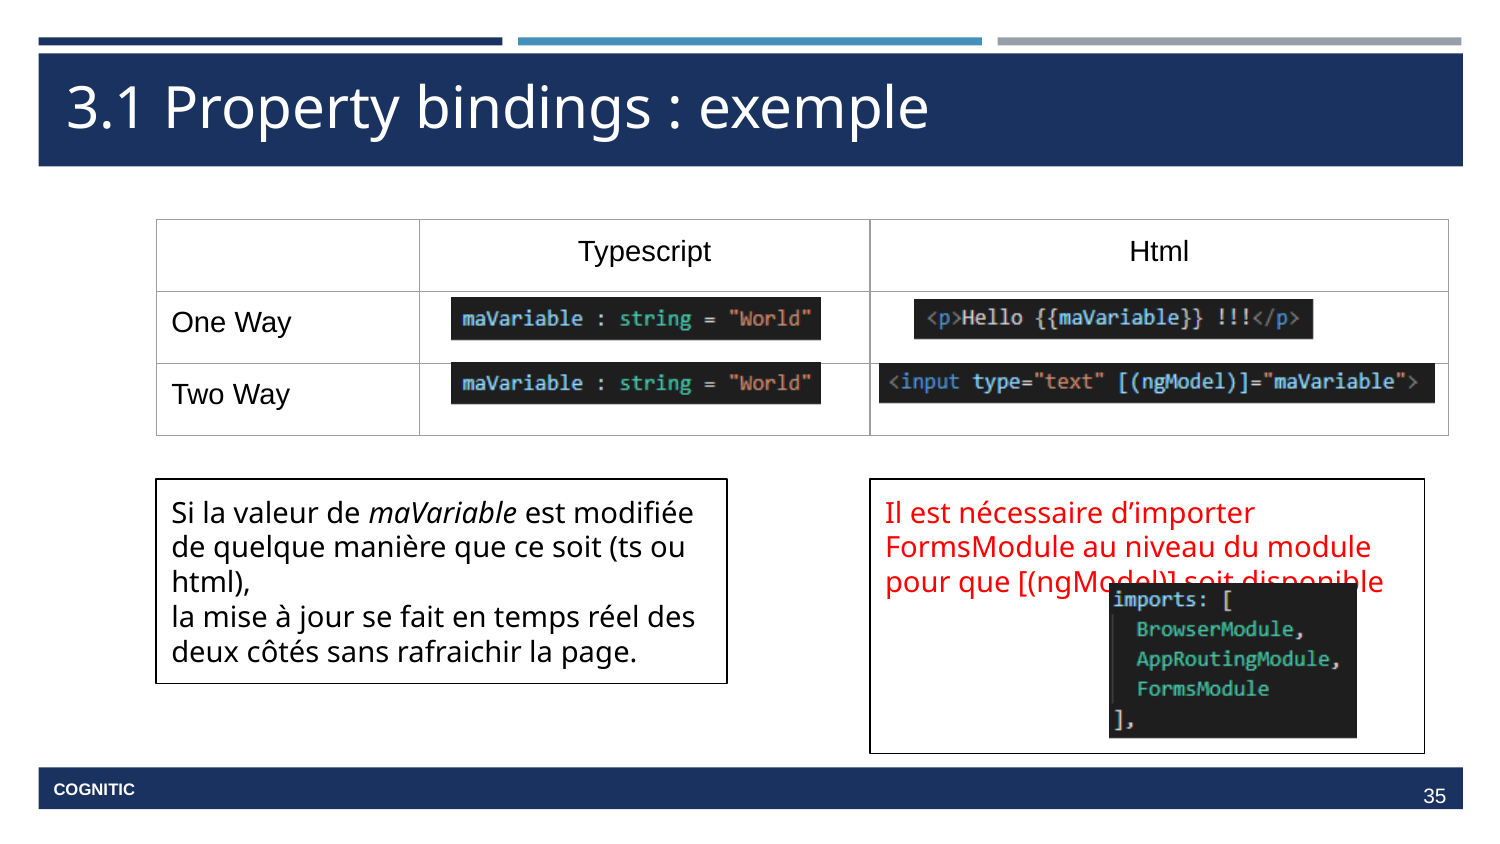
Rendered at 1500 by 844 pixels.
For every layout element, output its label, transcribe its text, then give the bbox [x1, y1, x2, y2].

picture [879, 363, 1435, 405]
title 3.1 Property bindings : exemple [51, 55, 1449, 150]
list [51, 189, 1449, 750]
table_cell [871, 292, 1448, 363]
table_cell [420, 292, 869, 363]
picture [451, 361, 821, 407]
table_cell [871, 364, 1448, 435]
table_header Typescript [420, 220, 869, 291]
table_header Html [871, 220, 1448, 291]
table_cell One Way [157, 292, 419, 363]
picture [914, 299, 1315, 341]
picture [1109, 583, 1357, 741]
picture [451, 297, 821, 342]
table_header [157, 220, 419, 291]
slide_number ‹#› [1371, 767, 1462, 810]
text_box Il est nécessaire d’importer FormsModule au niveau du module pour que [(ngModel)] soit disponible [870, 478, 1425, 754]
table_cell [420, 364, 869, 435]
table_cell Two Way [157, 364, 419, 435]
text_box Si la valeur de maVariable est modifiée de quelque manière que ce soit (ts ou html), la mise à jour se fait en temps réel des deux côtés sans rafraichir la page. [156, 478, 728, 684]
